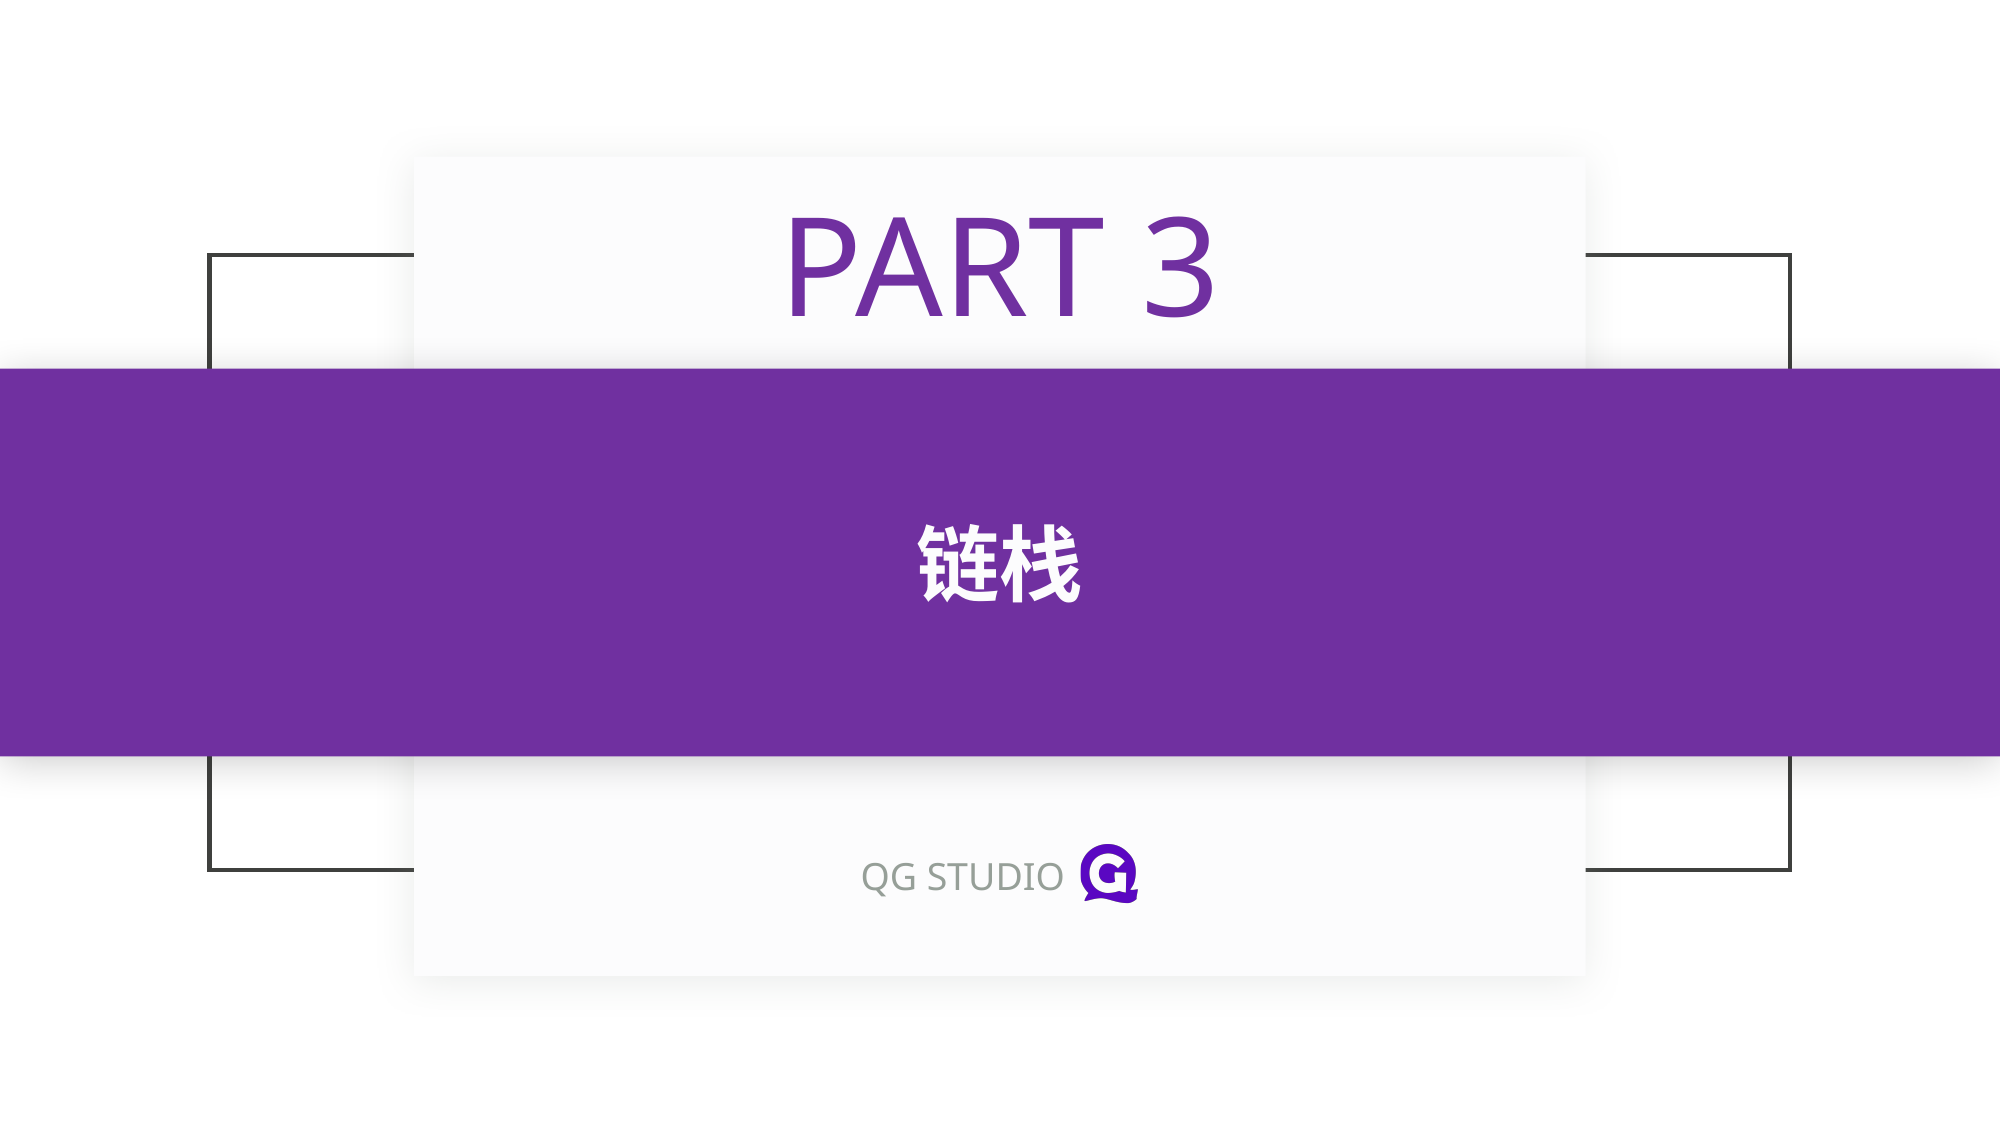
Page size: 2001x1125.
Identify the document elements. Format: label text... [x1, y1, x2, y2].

text_box [0, 368, 2000, 757]
text_box [1597, 788, 1791, 871]
text_box [413, 156, 1587, 353]
text_box [413, 788, 1587, 977]
text_box QG STUDIO [845, 845, 1080, 906]
picture [1080, 844, 1144, 908]
text_box 链栈 [901, 504, 1098, 620]
text_box PART 3 [764, 171, 1235, 352]
text_box [1597, 254, 1791, 353]
text_box [208, 788, 403, 871]
text_box [208, 254, 403, 353]
